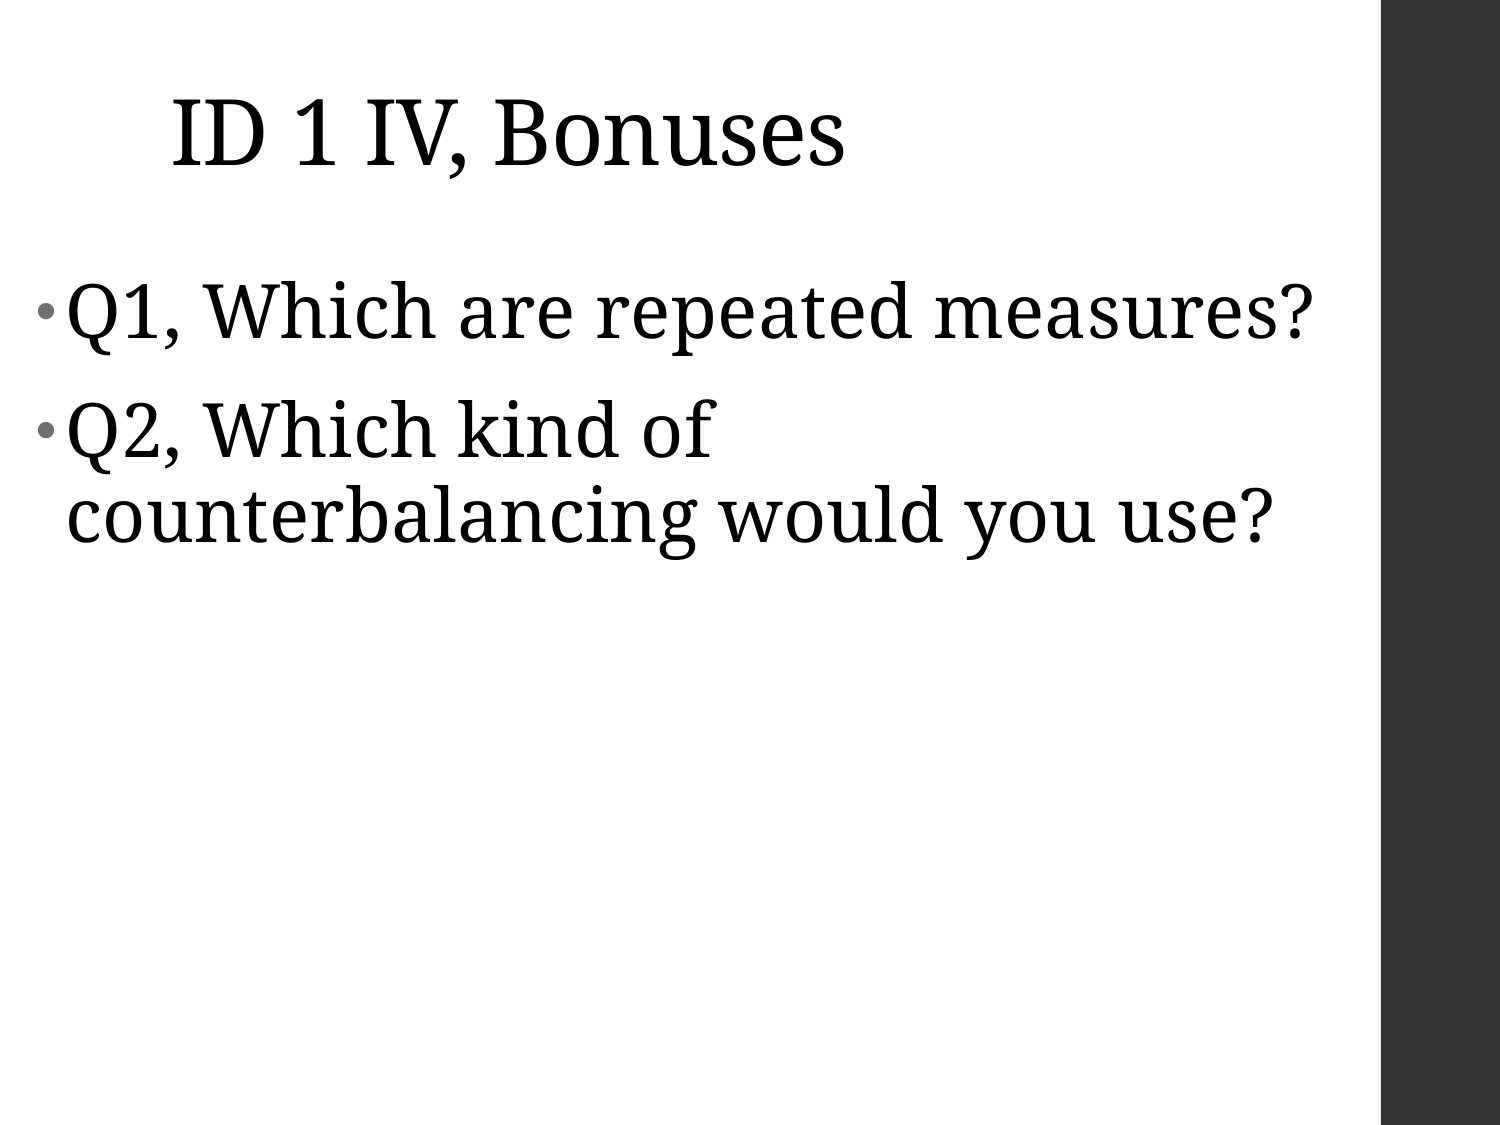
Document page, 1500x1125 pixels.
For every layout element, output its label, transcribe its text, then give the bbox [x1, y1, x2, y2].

title ID 1 IV, Bonuses [155, 60, 1348, 194]
list Q1, Which are repeated measures? Q2, Which kind of counterbalancing would you use? [20, 262, 1382, 1015]
